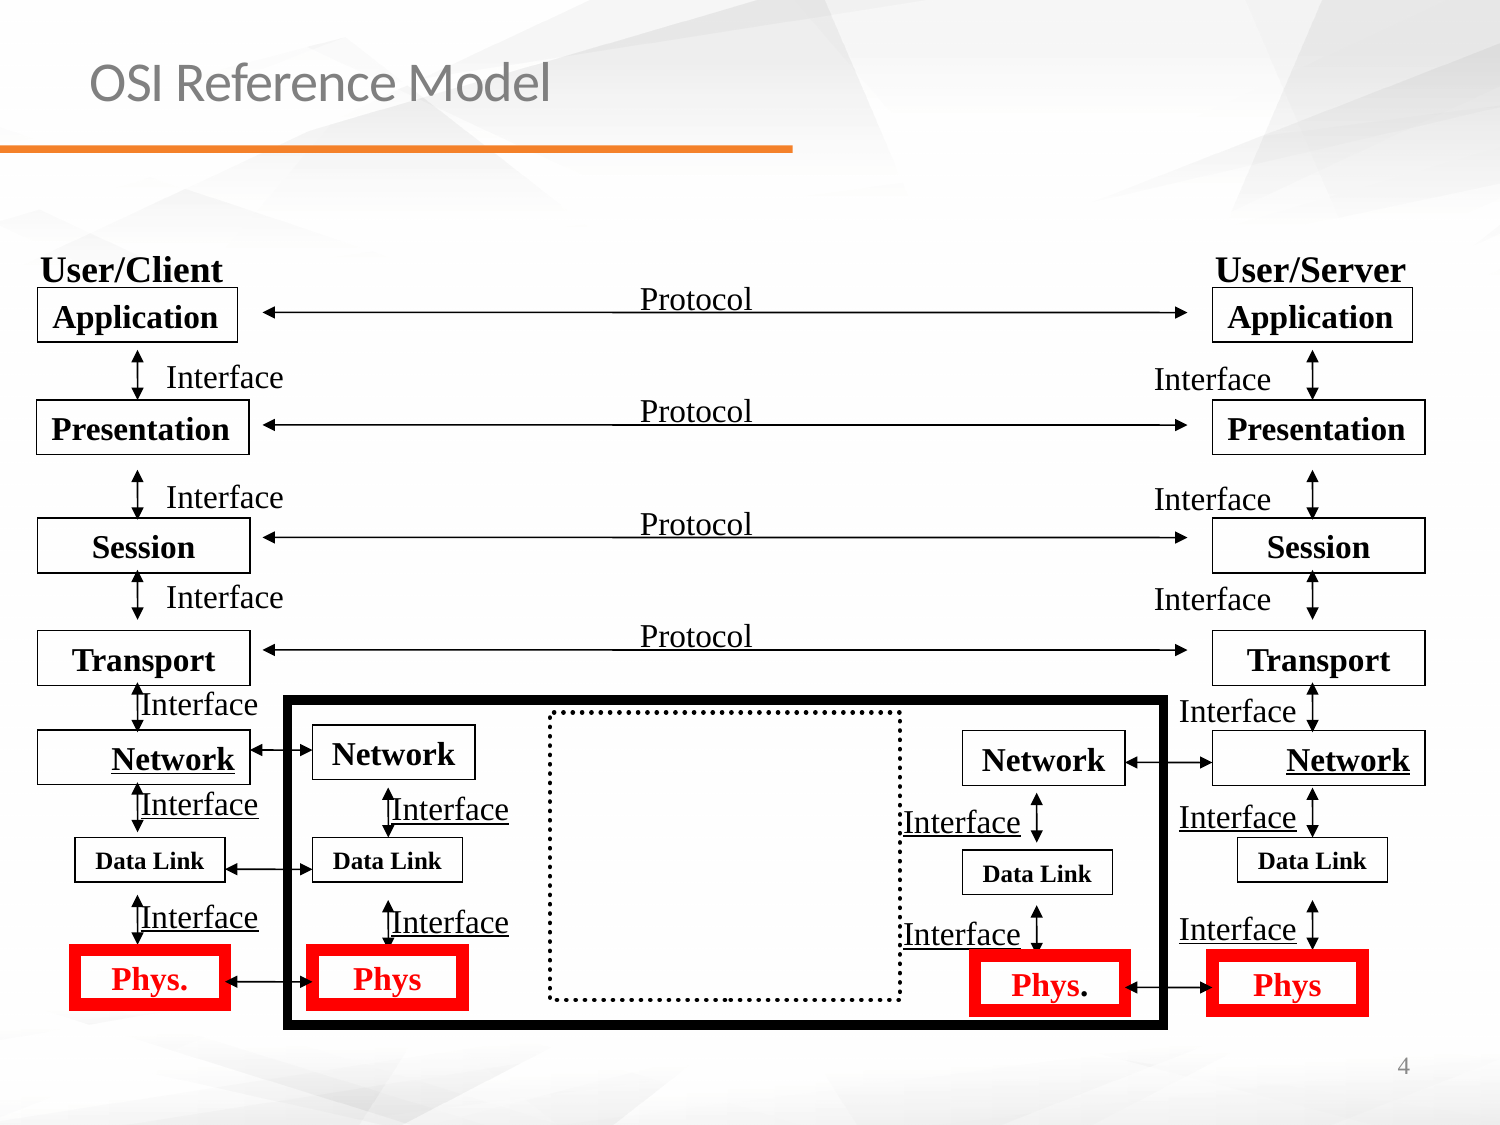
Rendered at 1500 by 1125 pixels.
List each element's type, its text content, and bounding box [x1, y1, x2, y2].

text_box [124, 674, 1313, 738]
text_box [549, 738, 900, 1000]
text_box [262, 494, 1188, 551]
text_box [37, 724, 476, 787]
slide_number 4 [1074, 1042, 1425, 1103]
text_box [37, 298, 1413, 345]
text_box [974, 955, 1363, 1013]
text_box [36, 399, 1426, 457]
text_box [124, 774, 526, 838]
title OSI Reference Model [75, 45, 1425, 141]
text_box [37, 517, 1426, 576]
text_box [287, 738, 1164, 1025]
text_box Data Link [74, 837, 225, 883]
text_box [262, 298, 1188, 326]
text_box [137, 347, 1313, 406]
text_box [24, 237, 1423, 298]
text_box Data Link [1237, 837, 1388, 883]
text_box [37, 630, 1426, 688]
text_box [262, 381, 1188, 438]
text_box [887, 899, 1313, 961]
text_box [137, 467, 1313, 526]
text_box [225, 863, 312, 876]
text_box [887, 787, 1313, 849]
text_box Data Link [962, 849, 1113, 895]
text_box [137, 567, 1313, 626]
text_box Data Link [312, 838, 463, 883]
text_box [74, 949, 463, 1007]
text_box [124, 887, 526, 951]
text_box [962, 730, 1426, 788]
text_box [262, 606, 1188, 663]
